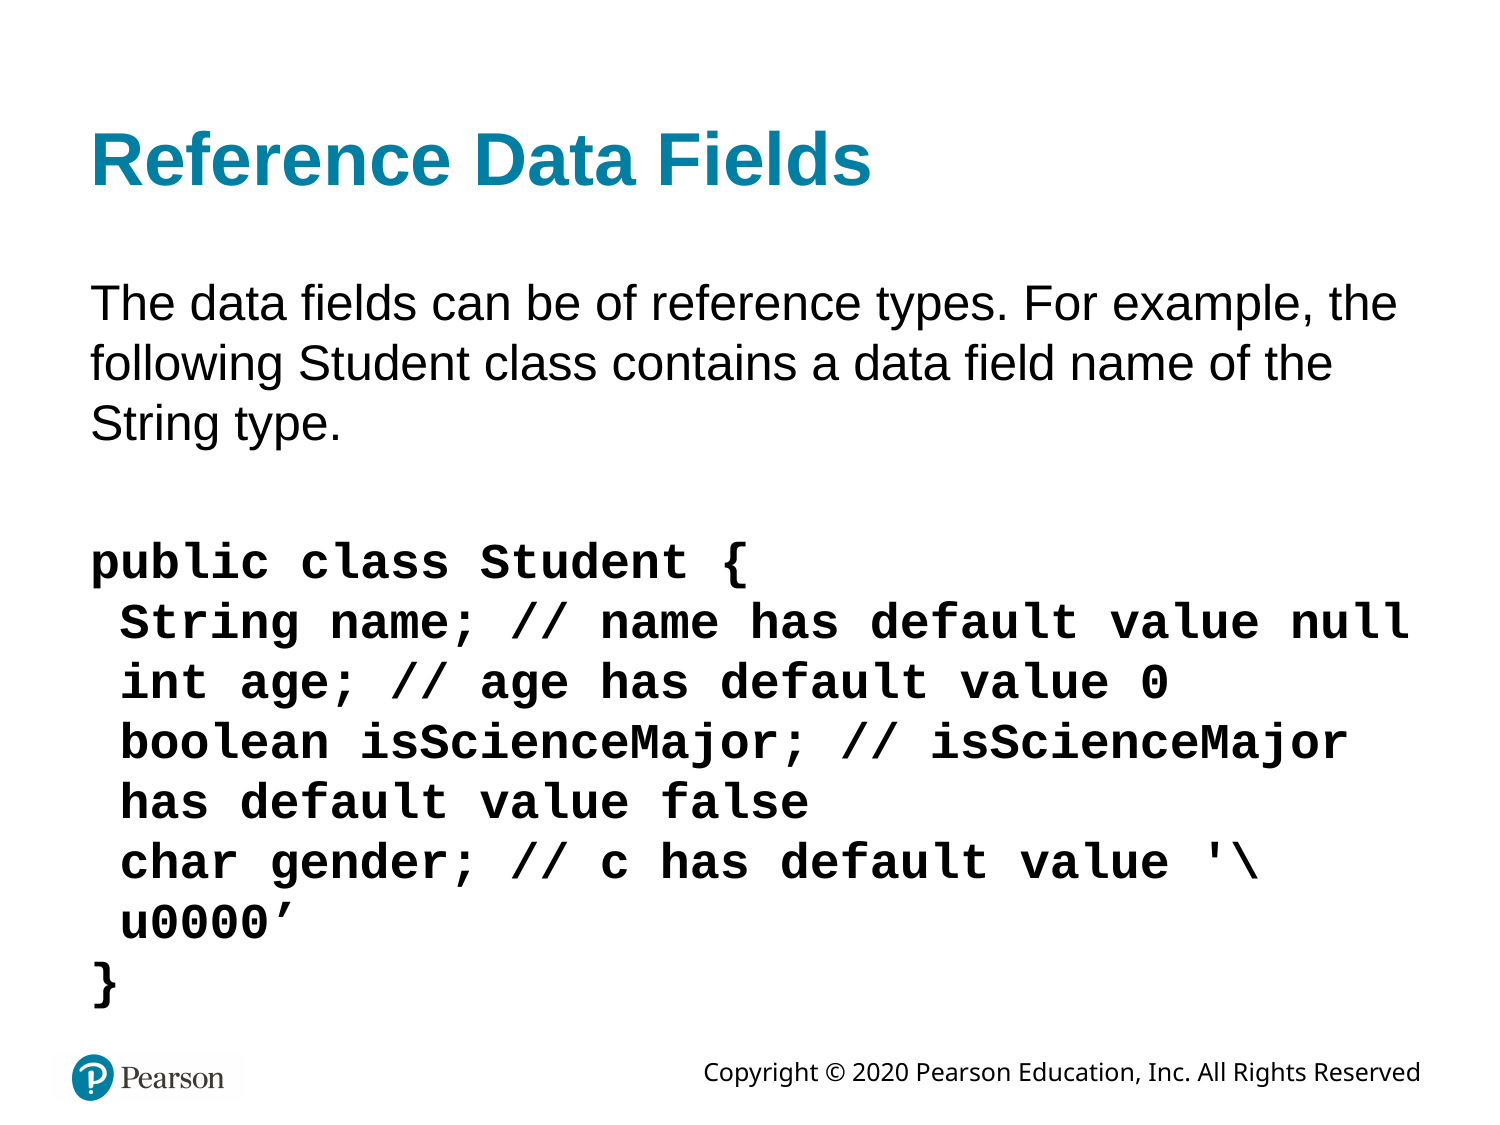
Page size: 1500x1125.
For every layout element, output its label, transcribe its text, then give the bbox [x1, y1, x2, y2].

list The data fields can be of reference types. For example, the following Student class contains a data field name of the String type. [75, 255, 1425, 474]
picture [51, 1053, 245, 1102]
title Reference Data Fields [75, 35, 1425, 216]
list public class Student { String name; // name has default value null int age; // age has default value 0 boolean isScienceMajor; // isScienceMajor has default value false char gender; // c has default value '\u0000’ } [75, 513, 1450, 1017]
